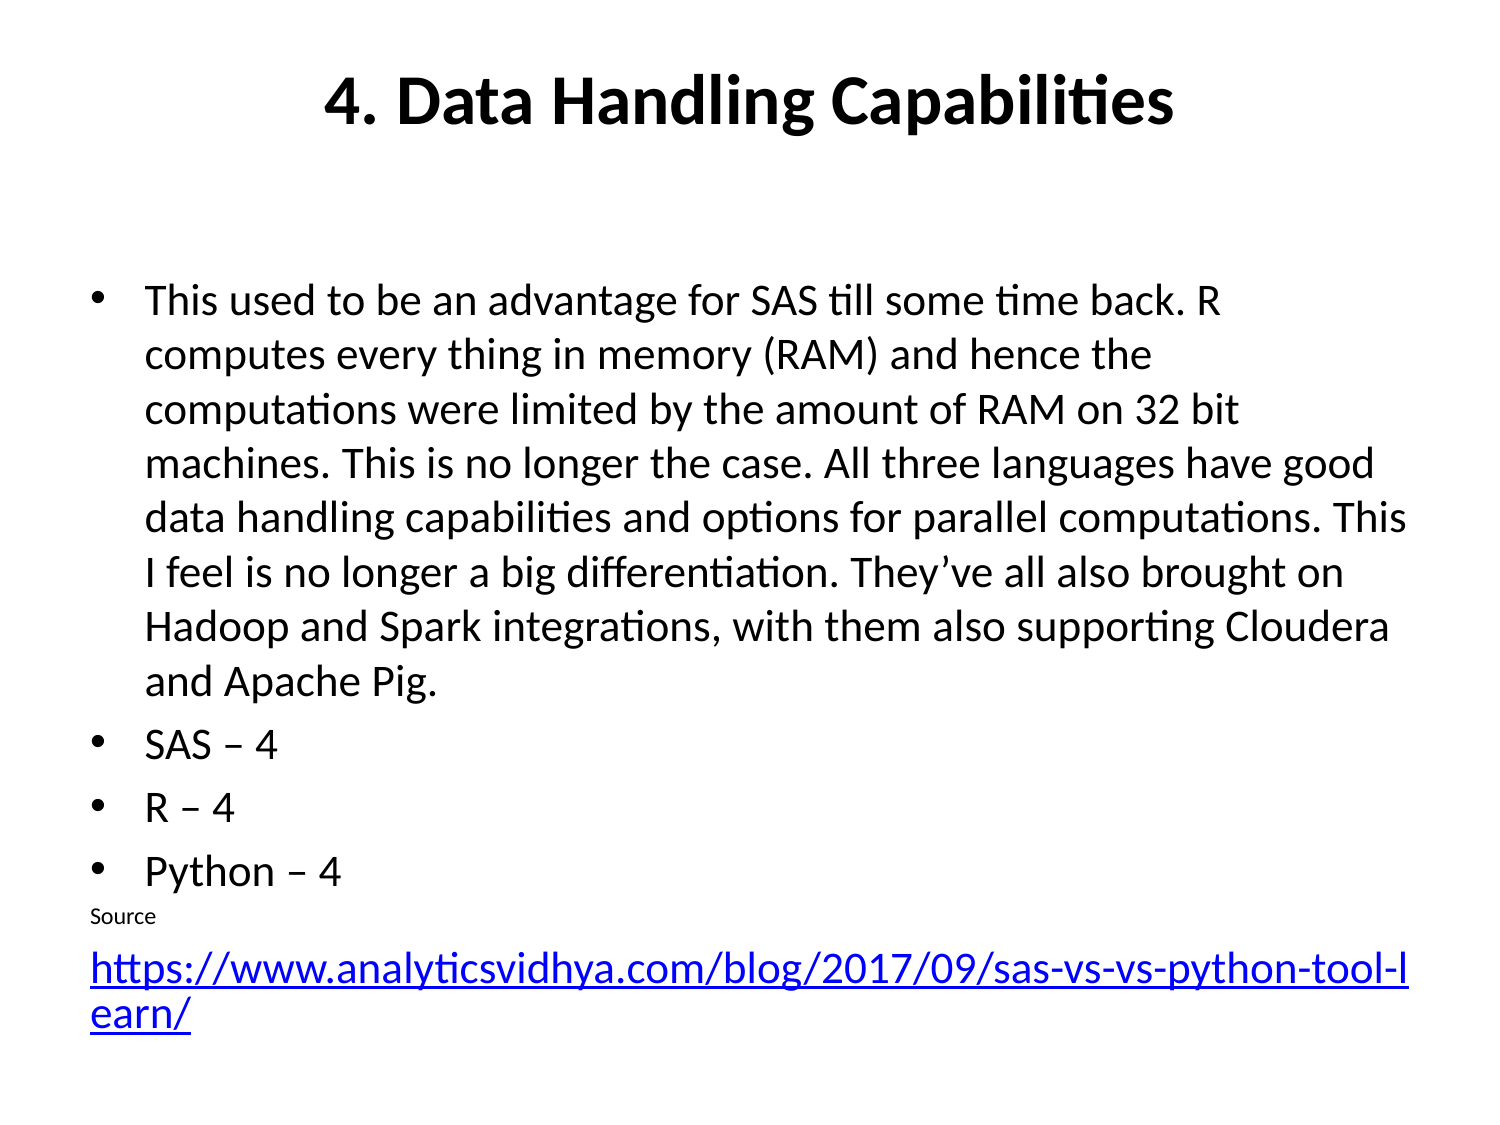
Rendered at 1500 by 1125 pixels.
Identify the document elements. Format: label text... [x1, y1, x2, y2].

title 4. Data Handling Capabilities [75, 45, 1425, 233]
list This used to be an advantage for SAS till some time back. R computes every thing in memory (RAM) and hence the computations were limited by the amount of RAM on 32 bit machines. This is no longer the case. All three languages have good data handling capabilities and options for parallel computations. This I feel is no longer a big differentiation. They’ve all also brought on Hadoop and Spark integrations, with them also supporting Cloudera and Apache Pig. SAS – 4 R – 4 Python – 4 Source https://www.analyticsvidhya.com/blog/2017/09/sas-vs-vs-python-tool-learn/ [75, 262, 1425, 1005]
